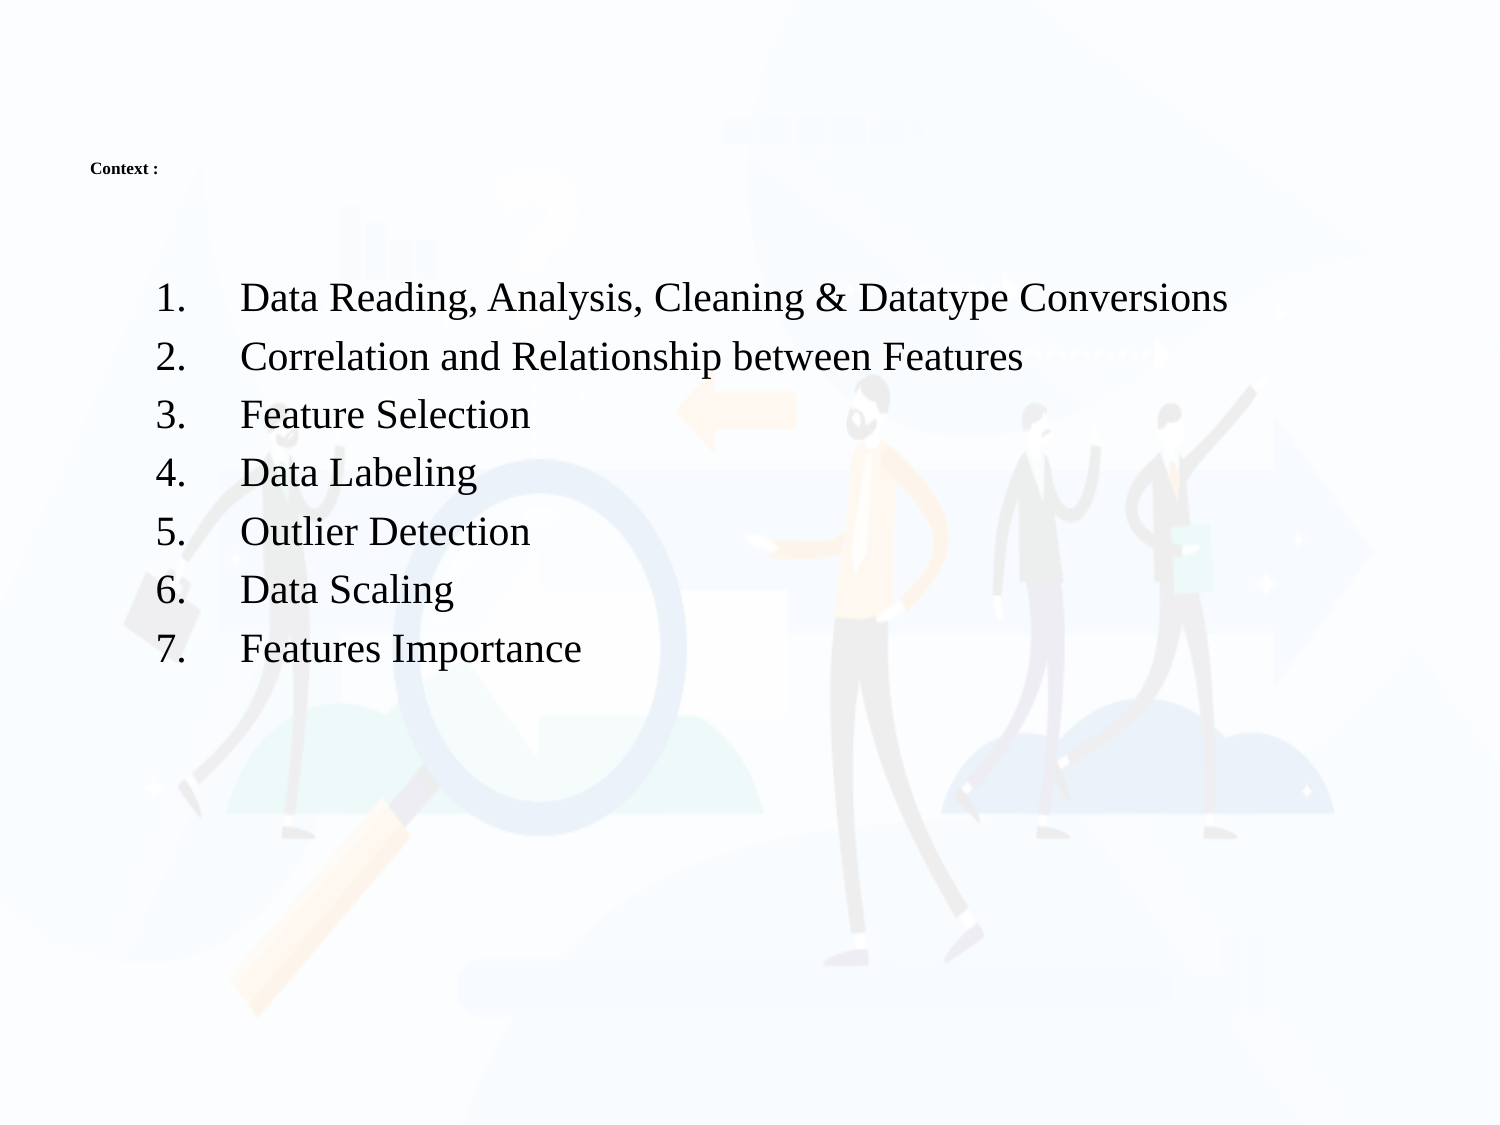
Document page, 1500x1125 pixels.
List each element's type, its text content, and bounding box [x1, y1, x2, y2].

title Context : [75, 87, 1425, 233]
list Data Reading, Analysis, Cleaning & Datatype Conversions Correlation and Relationship between Features Feature Selection Data Labeling Outlier Detection Data Scaling Features Importance [75, 262, 1425, 1005]
